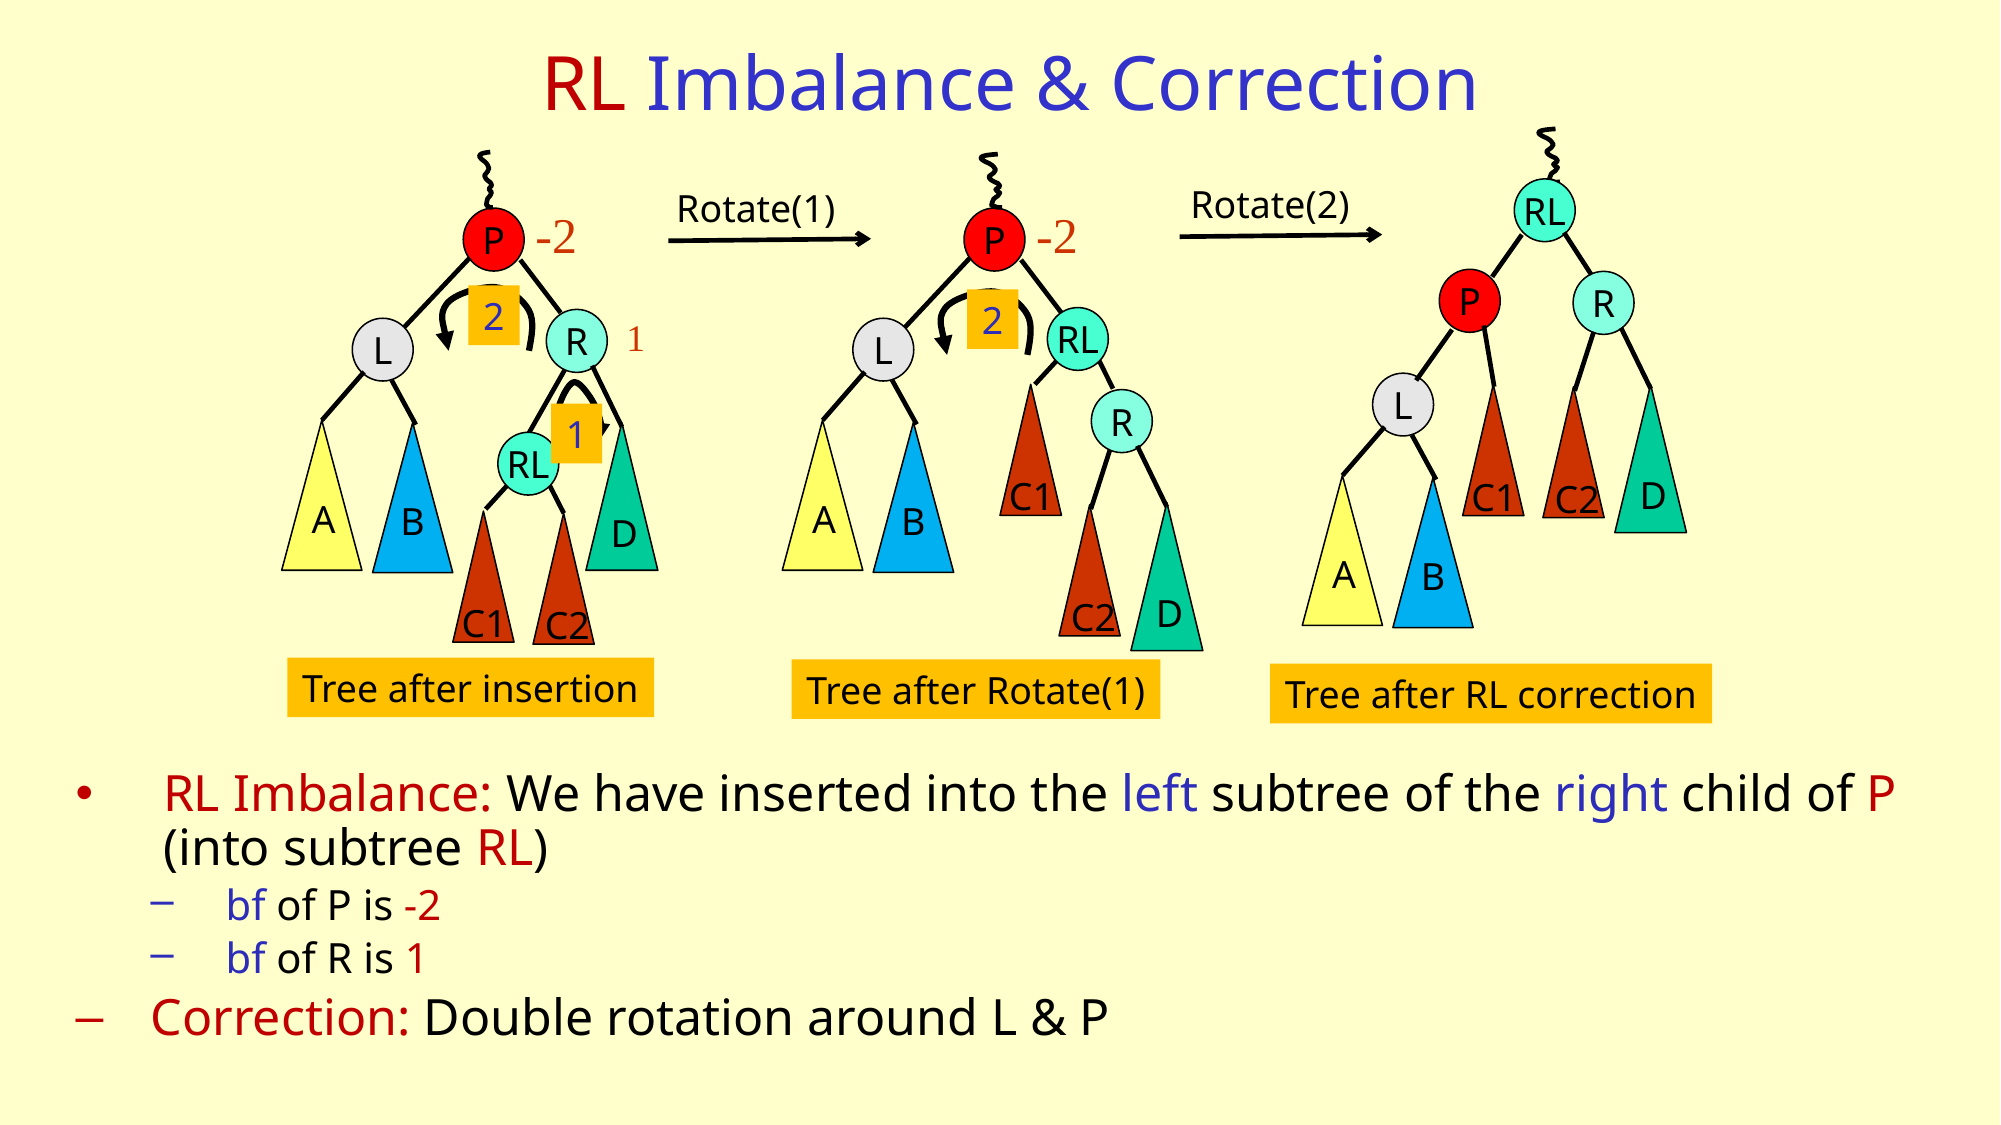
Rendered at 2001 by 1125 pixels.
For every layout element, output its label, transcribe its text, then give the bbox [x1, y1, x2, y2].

text_box RL [497, 432, 558, 496]
text_box P [463, 208, 520, 272]
text_box Tree after insertion [287, 657, 655, 718]
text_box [281, 419, 363, 571]
text_box 1 [611, 306, 660, 367]
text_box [658, 177, 872, 242]
text_box RL Imbalance: We have inserted into the left subtree of the right child of P (into subtree RL) bf of P is -2 bf of R is 1 Correction: Double rotation around L & P [60, 760, 1956, 1071]
text_box [479, 152, 493, 208]
text_box L [352, 318, 414, 382]
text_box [542, 492, 571, 507]
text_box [372, 422, 453, 573]
text_box -2 [520, 196, 593, 272]
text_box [1169, 173, 1383, 237]
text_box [776, 153, 1203, 721]
text_box R [546, 309, 608, 373]
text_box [448, 510, 520, 654]
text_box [438, 285, 535, 351]
title RL Imbalance & Correction [295, 23, 1727, 138]
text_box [529, 512, 606, 656]
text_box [1254, 128, 1729, 725]
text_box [551, 380, 603, 465]
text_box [484, 486, 509, 509]
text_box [585, 422, 659, 571]
